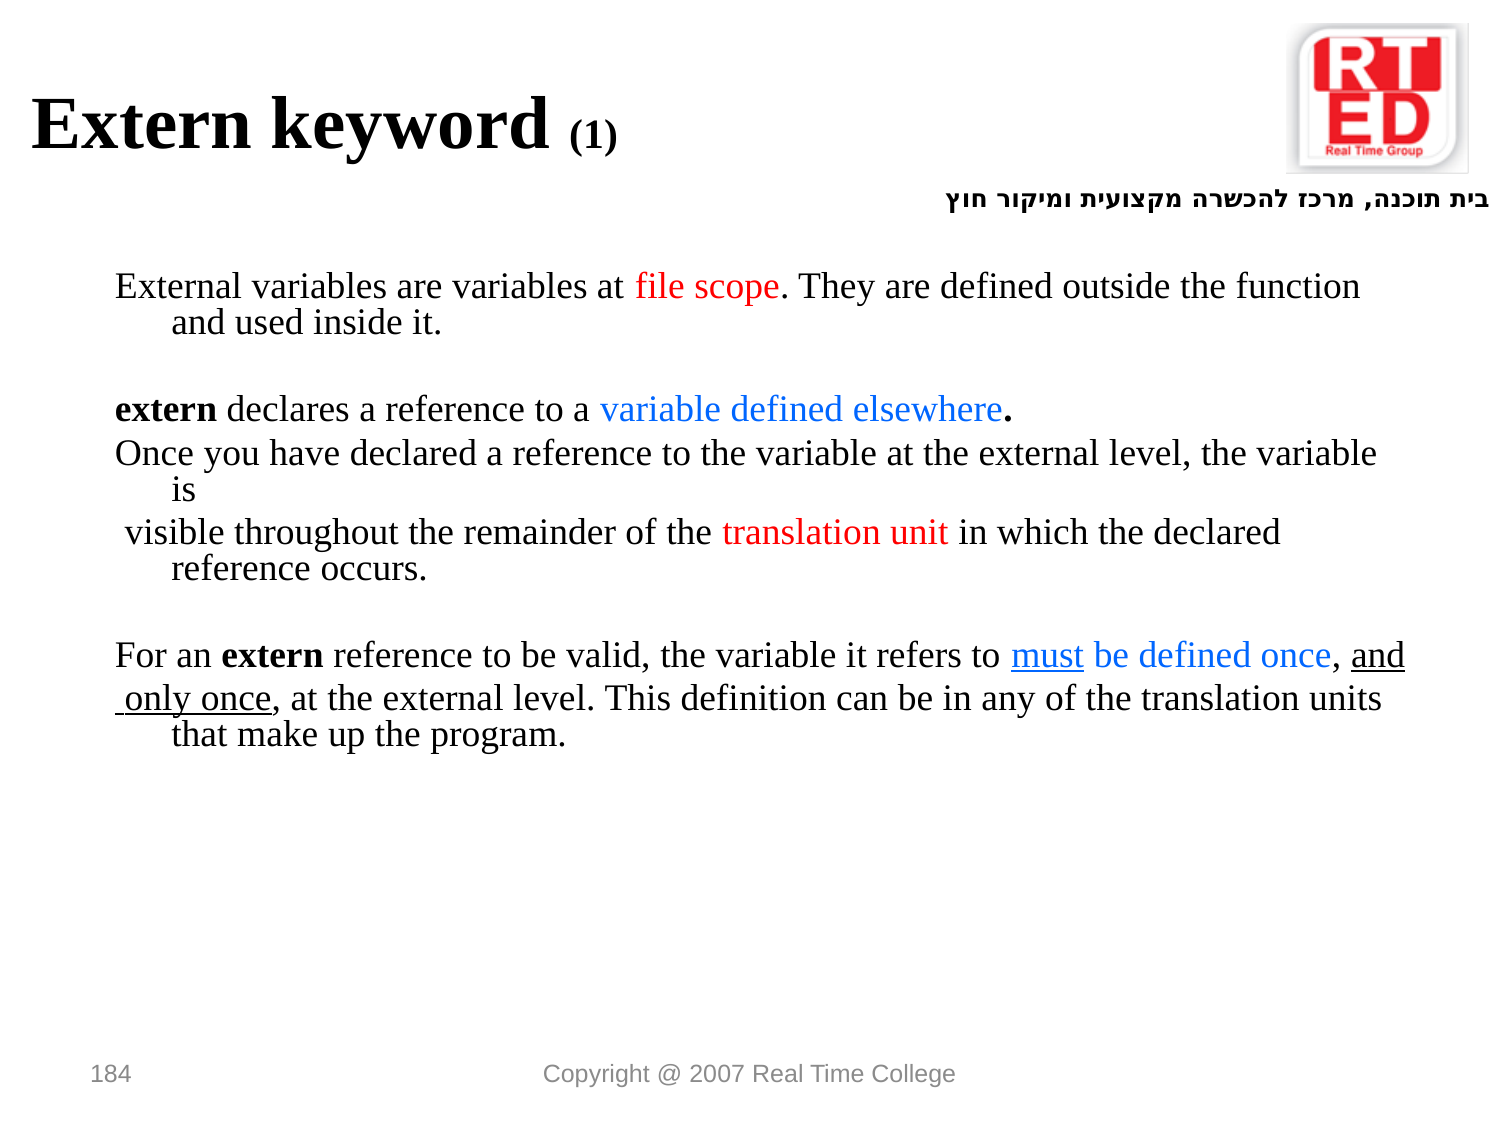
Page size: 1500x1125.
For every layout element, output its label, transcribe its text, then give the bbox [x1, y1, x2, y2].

footer Copyright @ 2007 Real Time College [512, 1042, 988, 1103]
list External variables are variables at file scope. They are defined outside the function and used inside it. extern declares a reference to a variable defined elsewhere. Once you have declared a reference to the variable at the external level, the variable is visible throughout the remainder of the translation unit in which the declared reference occurs. For an extern reference to be valid, the variable it refers to must be defined once, and only once, at the external level. This definition can be in any of the translation units that make up the program. [99, 262, 1425, 1006]
picture [1286, 23, 1470, 175]
title Extern keyword (1) [0, 24, 963, 213]
slide_number 184 [75, 1042, 425, 1103]
